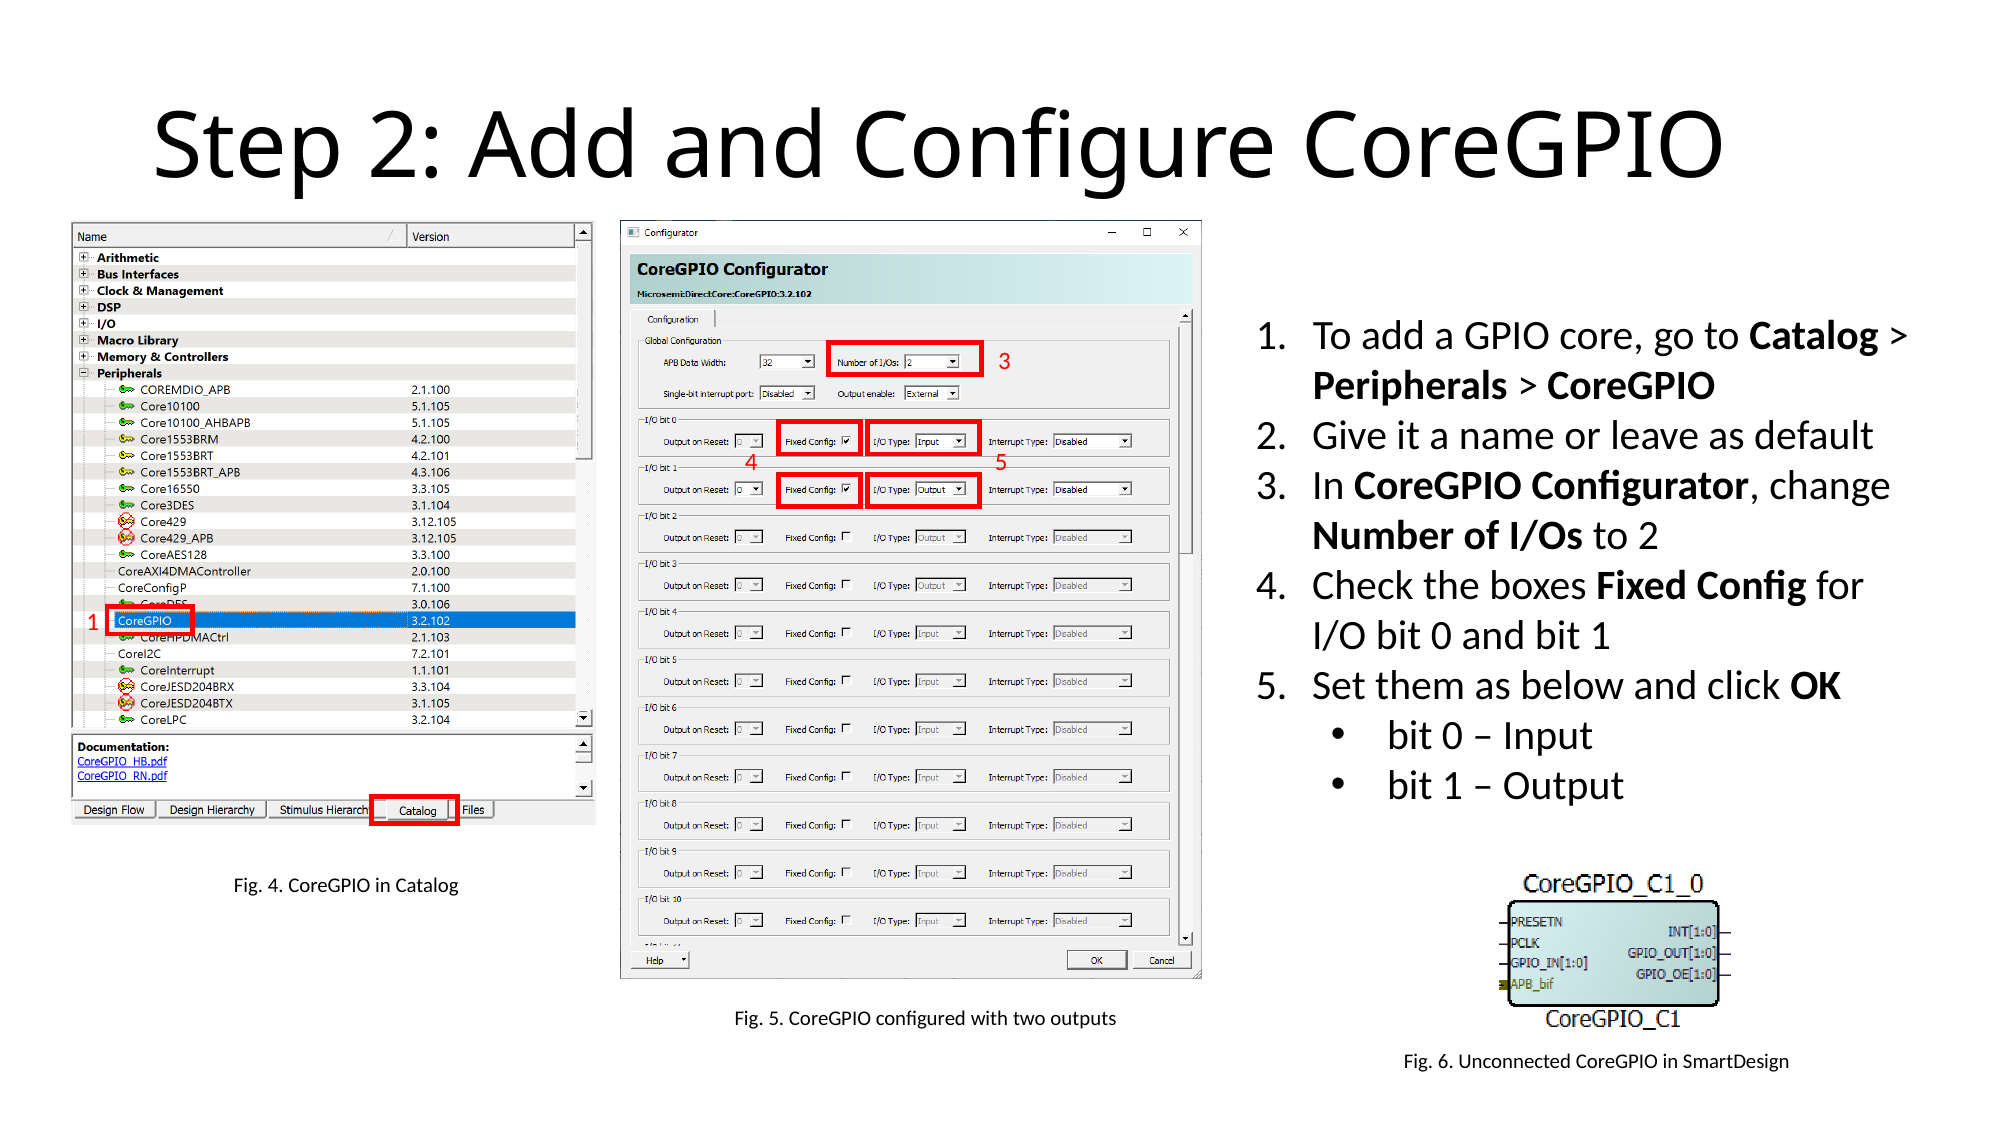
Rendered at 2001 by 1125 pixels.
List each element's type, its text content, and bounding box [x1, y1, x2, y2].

text_box To add a GPIO core, go to Catalog > Peripherals > CoreGPIO Give it a name or leave as default In CoreGPIO Configurator, change Number of I/Os to 2 Check the boxes Fixed Config for I/O bit 0 and bit 1 Set them as below and click OK bit 0 – Input bit 1 – Output [1240, 300, 1929, 816]
title Step 2: Add and Configure CoreGPIO [137, 75, 1863, 221]
text_box Fig. 6. Unconnected CoreGPIO in SmartDesign [1334, 1040, 1859, 1081]
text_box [71, 220, 609, 905]
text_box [620, 220, 1231, 1038]
picture [1491, 864, 1739, 1040]
